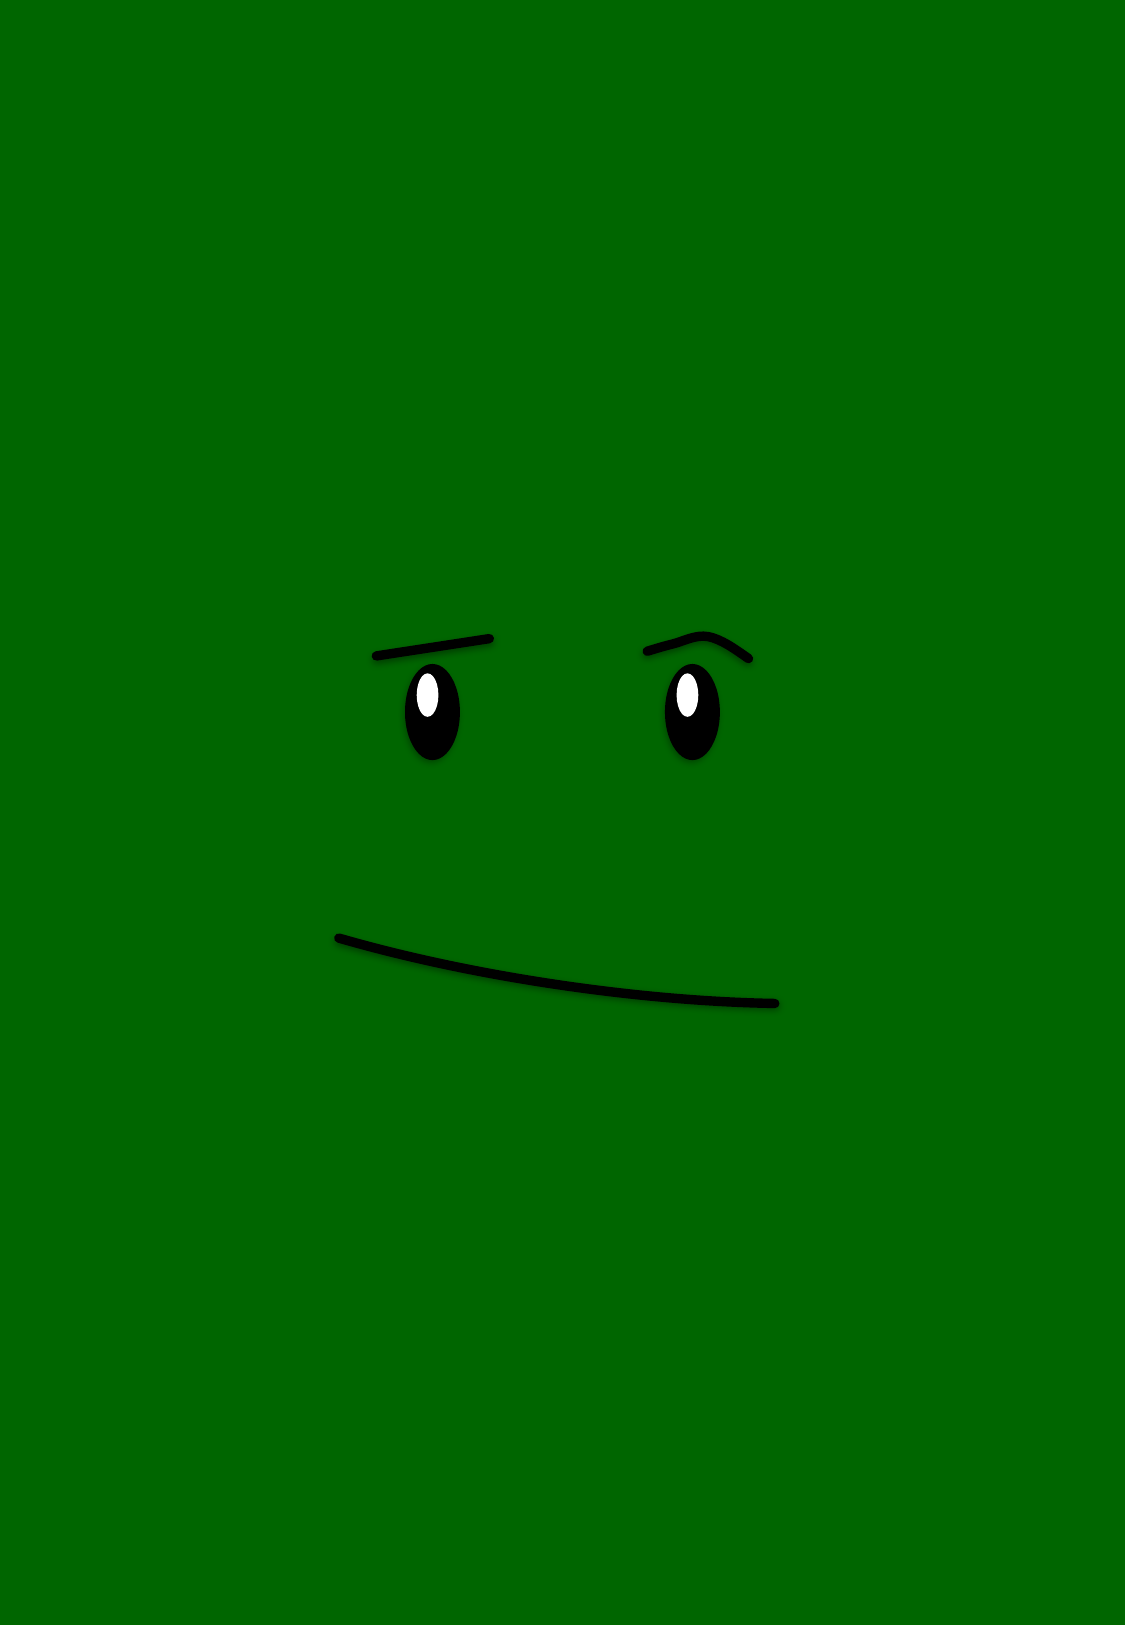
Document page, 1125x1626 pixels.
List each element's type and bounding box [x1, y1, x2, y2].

text_box [376, 635, 749, 659]
text_box [404, 667, 721, 761]
text_box [336, 885, 777, 1006]
